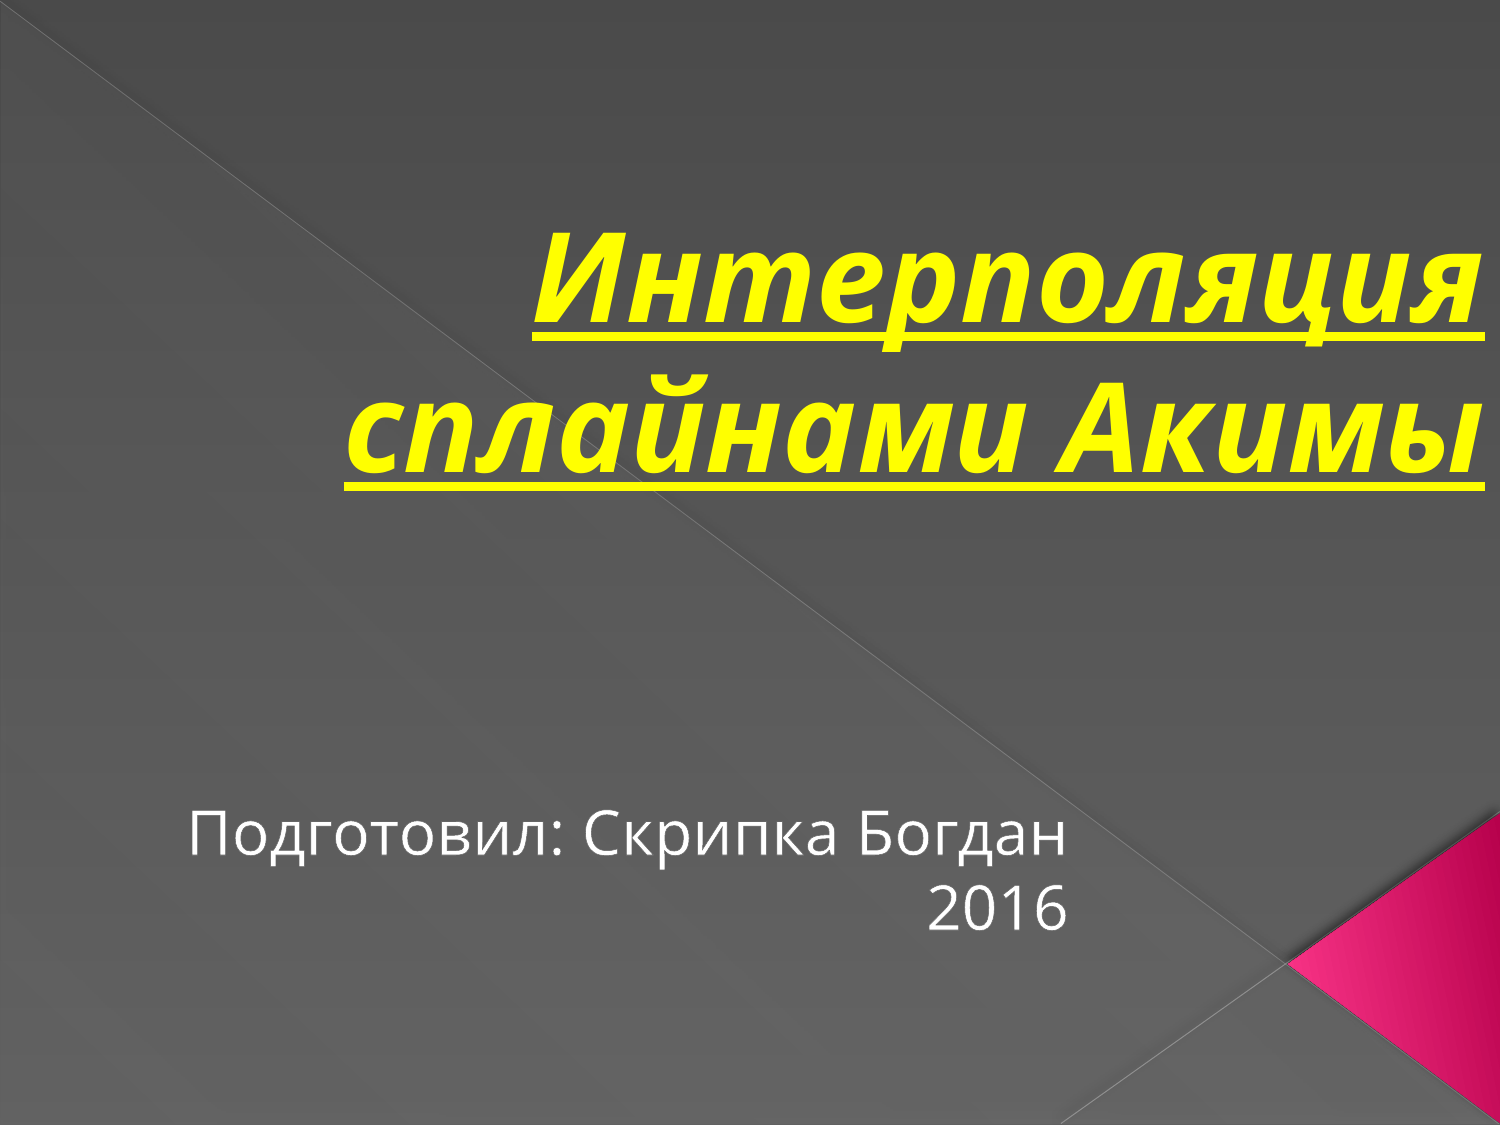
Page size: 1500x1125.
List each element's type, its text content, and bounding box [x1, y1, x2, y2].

title Интерполяция сплайнами Акимы [0, 304, 1500, 506]
subtitle Подготовил: Скрипка Богдан 2016 [128, 785, 1090, 1073]
